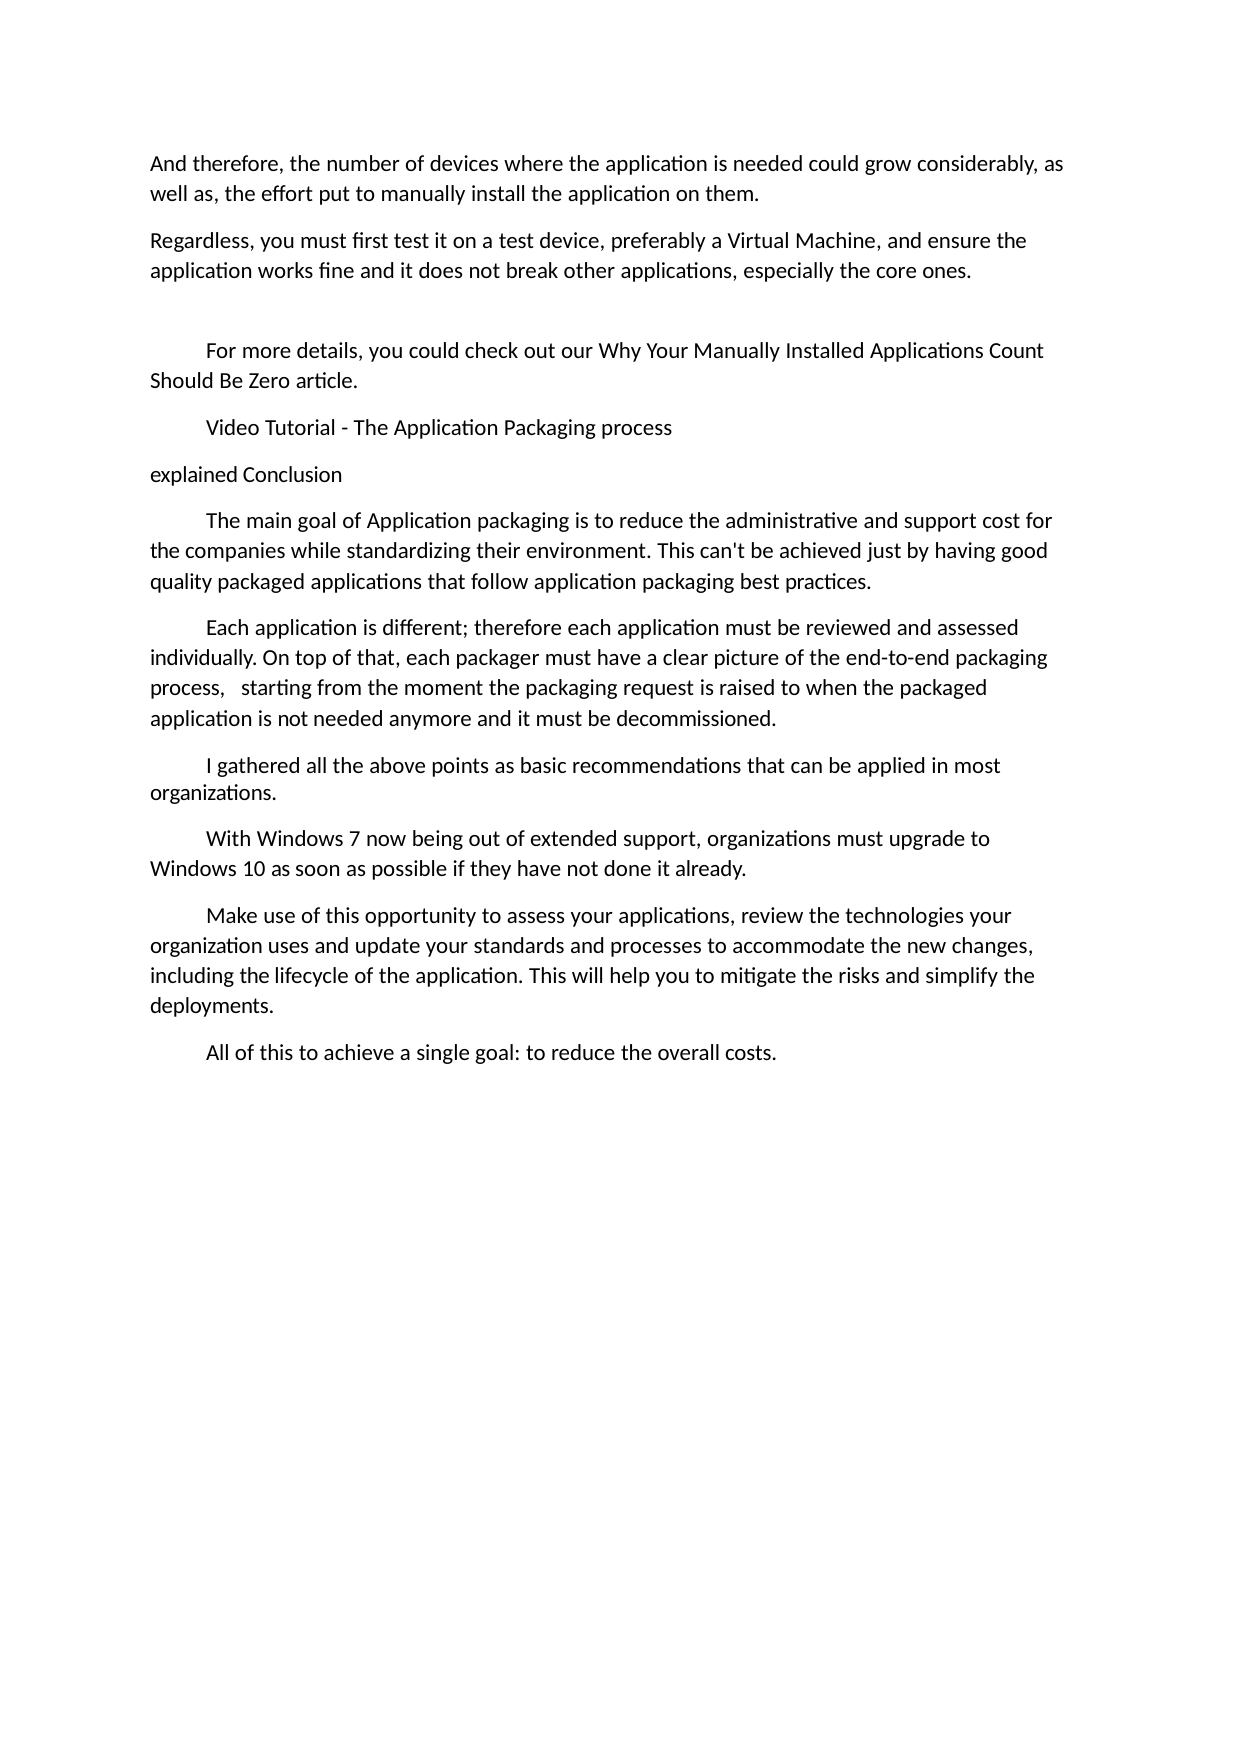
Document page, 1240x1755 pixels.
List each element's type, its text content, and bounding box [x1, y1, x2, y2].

text_box And therefore, the number of devices where the application is needed could grow considerably, as well as, the effort put to manually install the application on them. Regardless, you must first test it on a test device, preferably a Virtual Machine, and ensure the application works fine and it does not break other applications, especially the core ones. For more details, you could check out our Why Your Manually Installed Applications Count Should Be Zero article. Video Tutorial - The Application Packaging process explained Conclusion The main goal of Application packaging is to reduce the administrative and support cost for the companies while standardizing their environment. This can't be achieved just by having good quality packaged applications that follow application packaging best practices. Each application is different; therefore each application must be reviewed and assessed individually. On top of that, each packager must have a clear picture of the end-to-end packaging process, starting from the moment the packaging request is raised to when the packaged application is not needed anymore and it must be decommissioned. I gathered all the above points as basic recommendations that can be applied in most organizations. With Windows 7 now being out of extended support, organizations must upgrade to Windows 10 as soon as possible if they have not done it already. Make use of this opportunity to assess your applications, review the technologies your organization uses and update your standards and processes to accommodate the new changes, including the lifecycle of the application. This will help you to mitigate the risks and simplify the deployments. All of this to achieve a single goal: to reduce the overall costs. [147, 143, 1086, 1066]
